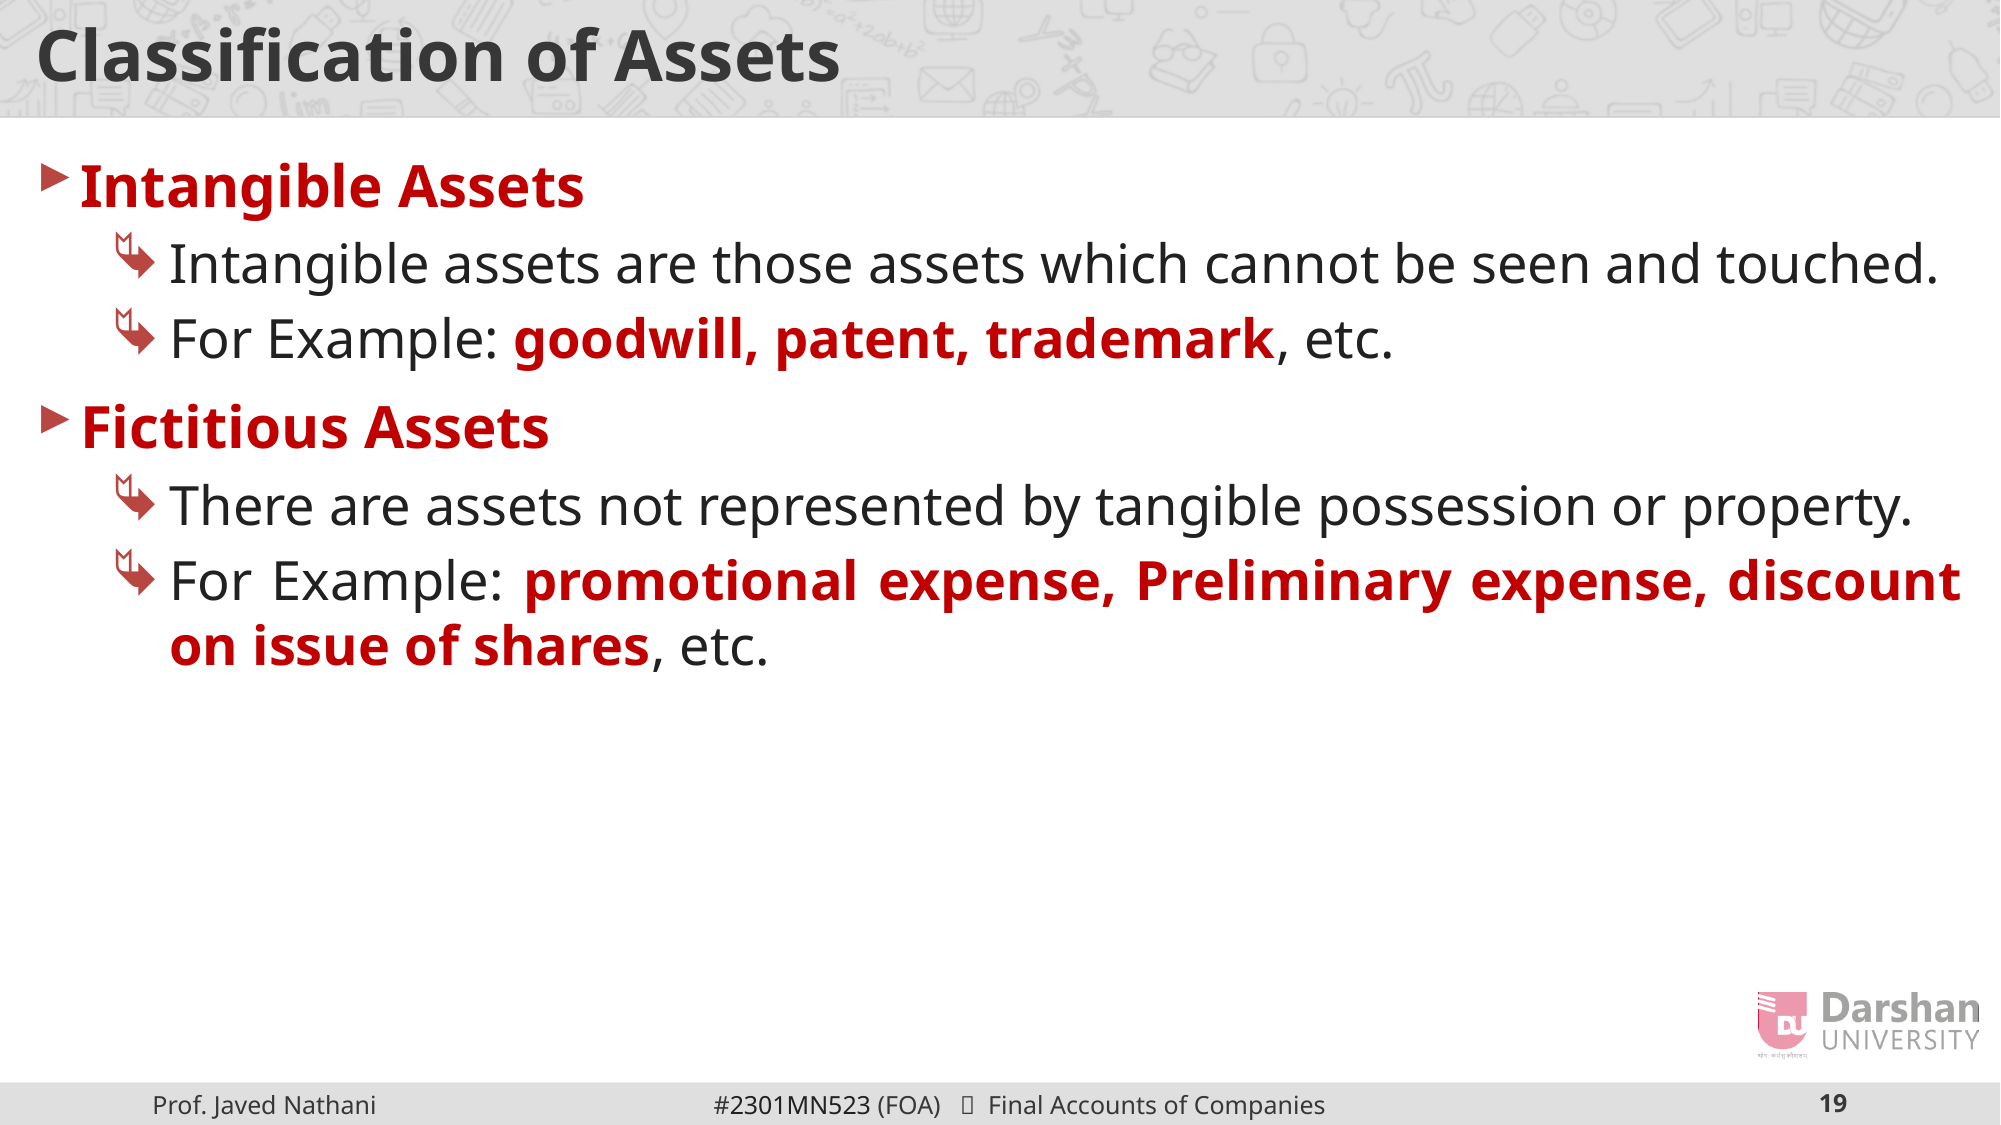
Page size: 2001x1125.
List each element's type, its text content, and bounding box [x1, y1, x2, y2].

list Intangible Assets Intangible assets are those assets which cannot be seen and touched. For Example: goodwill, patent, trademark, etc. Fictitious Assets There are assets not represented by tangible possession or property. For Example: promotional expense, Preliminary expense, discount on issue of shares, etc. [21, 141, 1979, 1059]
title Classification of Assets [0, 0, 2000, 117]
